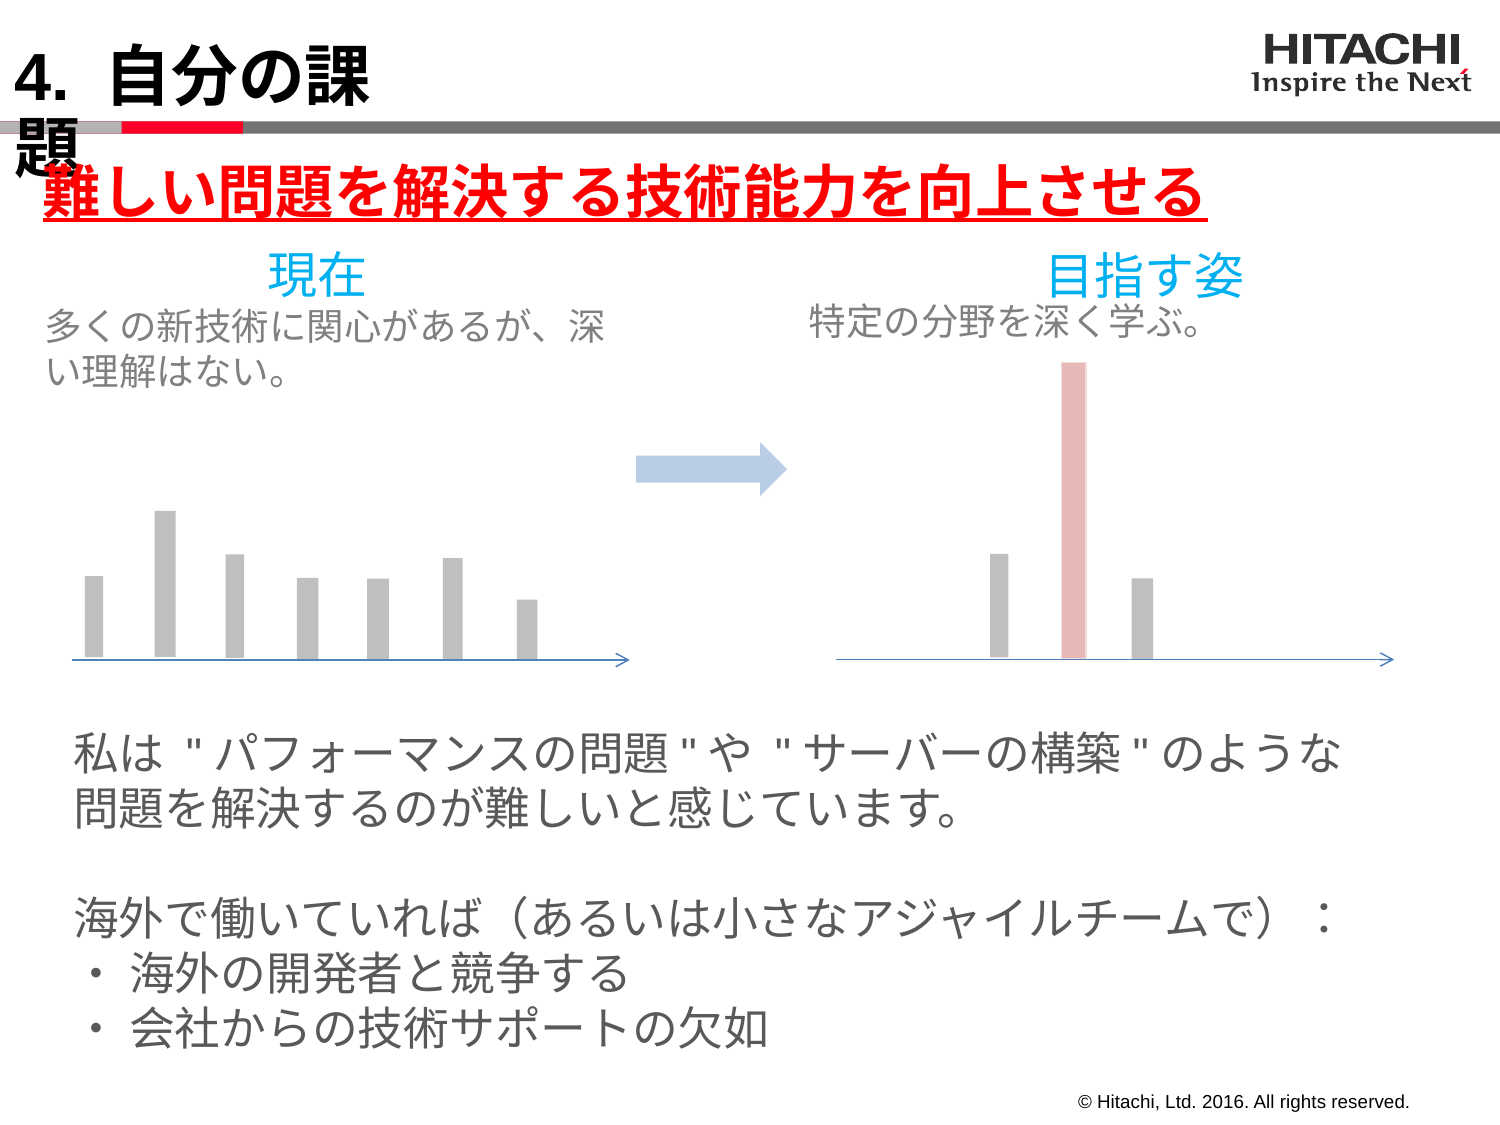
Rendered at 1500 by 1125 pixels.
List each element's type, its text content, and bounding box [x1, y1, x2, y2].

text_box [29, 295, 653, 661]
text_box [793, 290, 1417, 660]
text_box 難しい問題を解決する技術能力を向上させる [28, 156, 1370, 234]
title 4. 自分の課題 [0, 35, 439, 125]
text_box 現在 [252, 242, 383, 293]
text_box [657, 442, 788, 497]
text_box 私は "パフォーマンスの問題"や "サーバーの構築"のような問題を解決するのが難しいと感じています。 海外で働いていれば（あるいは小さなアジャイルチームで）： ・ 海外の開発者と競争する ・ 会社からの技術サポートの欠如 [58, 717, 1401, 1062]
text_box 目指す姿 [1029, 243, 1260, 289]
